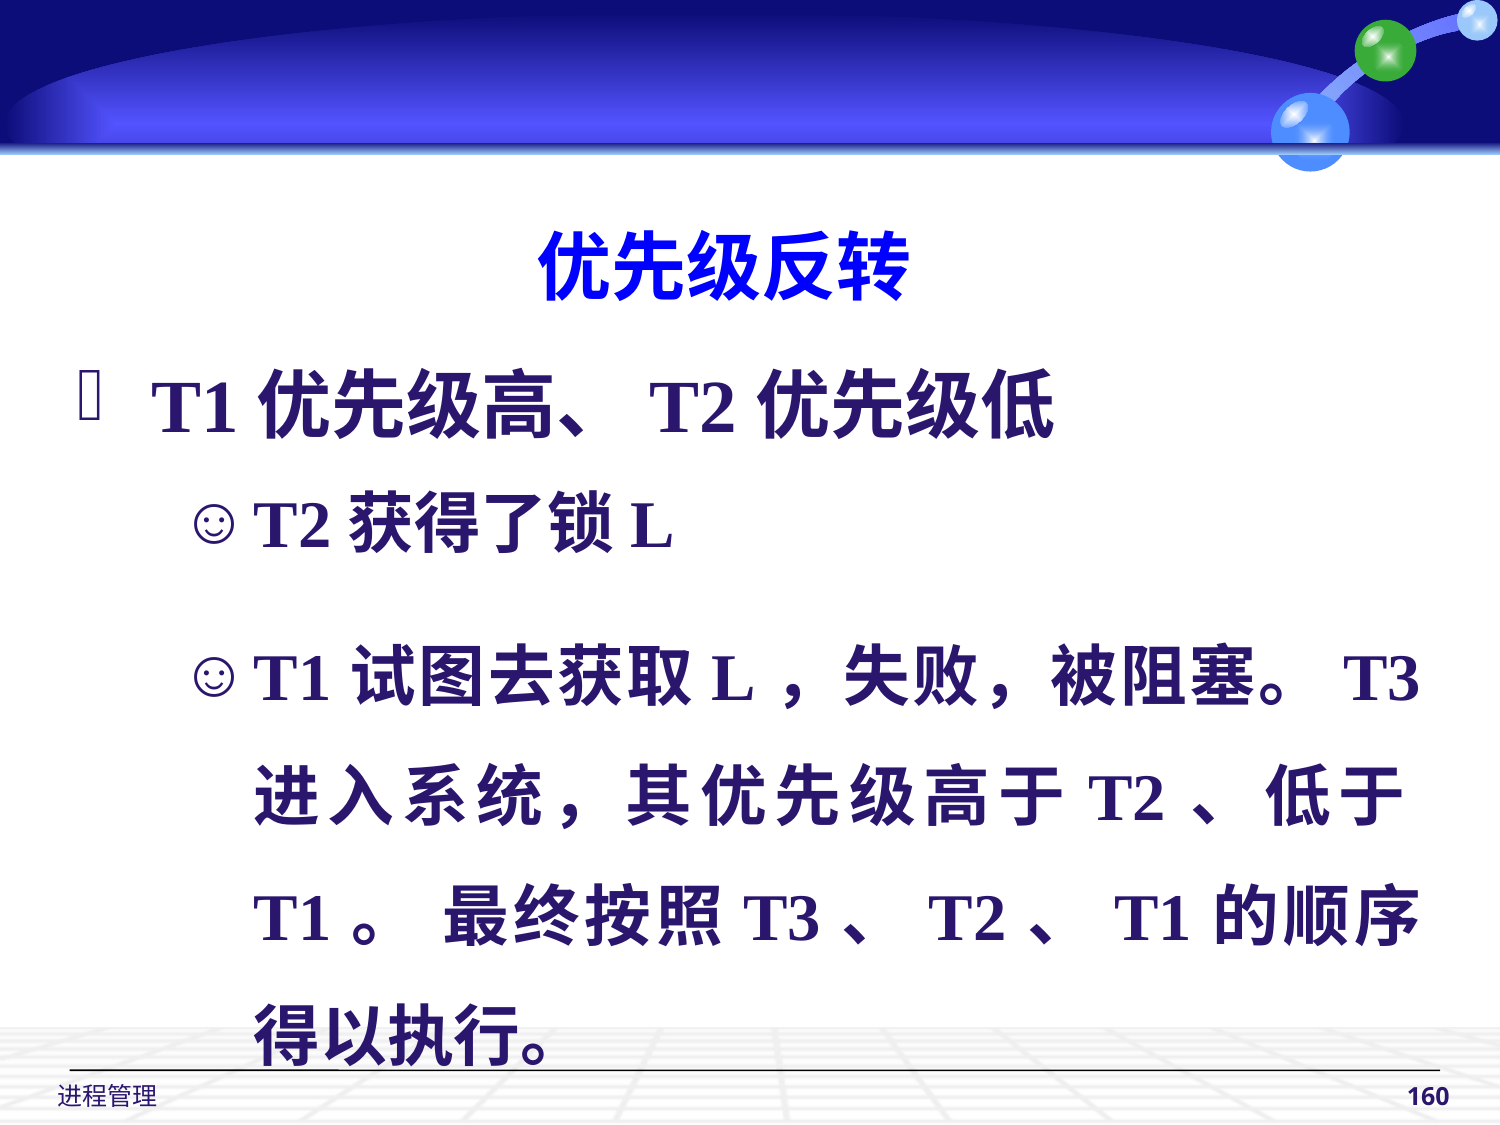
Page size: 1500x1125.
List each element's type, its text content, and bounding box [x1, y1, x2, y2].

slide_number 进程管理 [20, 1072, 434, 1124]
list T1优先级高、T2优先级低 T2获得了锁L T1试图去获取L，失败，被阻塞。T3 进入系统，其优先级高于T2、低于T1。 最终按照T3、T2、T1的顺序得以执行。 [62, 350, 1437, 988]
picture [0, 1028, 1500, 1125]
footer 160 [989, 1072, 1465, 1124]
text_box 优先级反转 [86, 212, 1362, 318]
